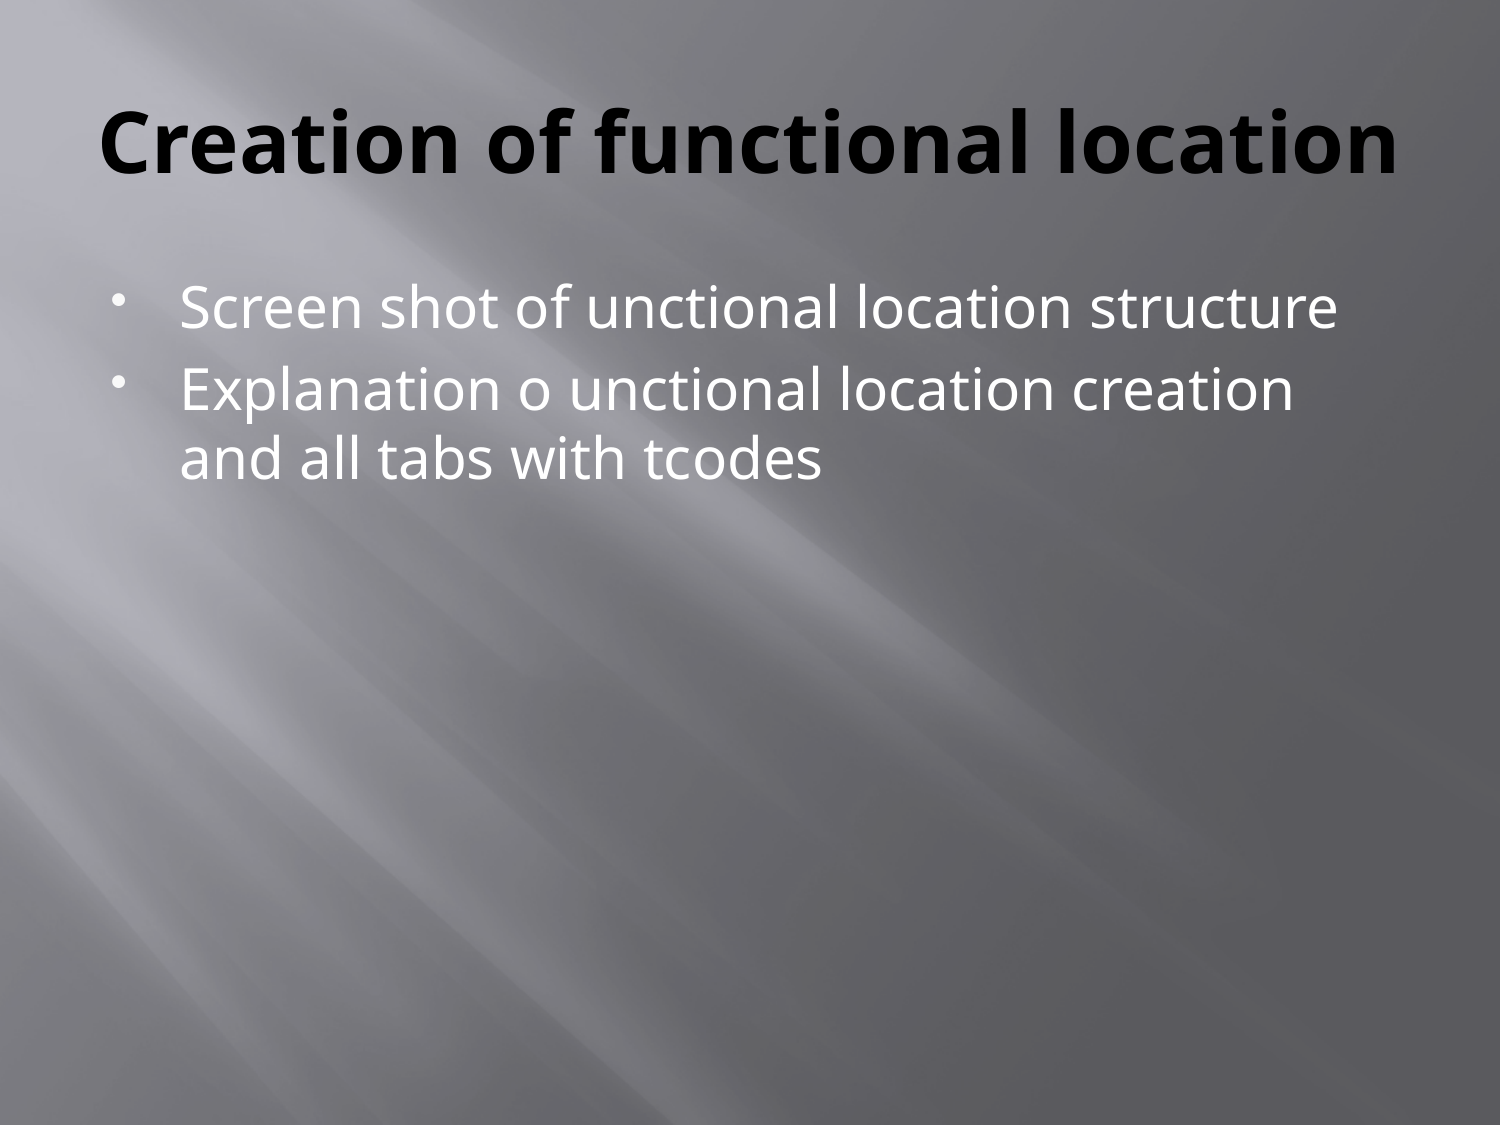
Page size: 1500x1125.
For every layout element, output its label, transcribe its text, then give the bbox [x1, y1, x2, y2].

title Creation of functional location [75, 45, 1425, 233]
list Screen shot of unctional location structure Explanation o unctional location creation and all tabs with tcodes [75, 262, 1425, 1035]
